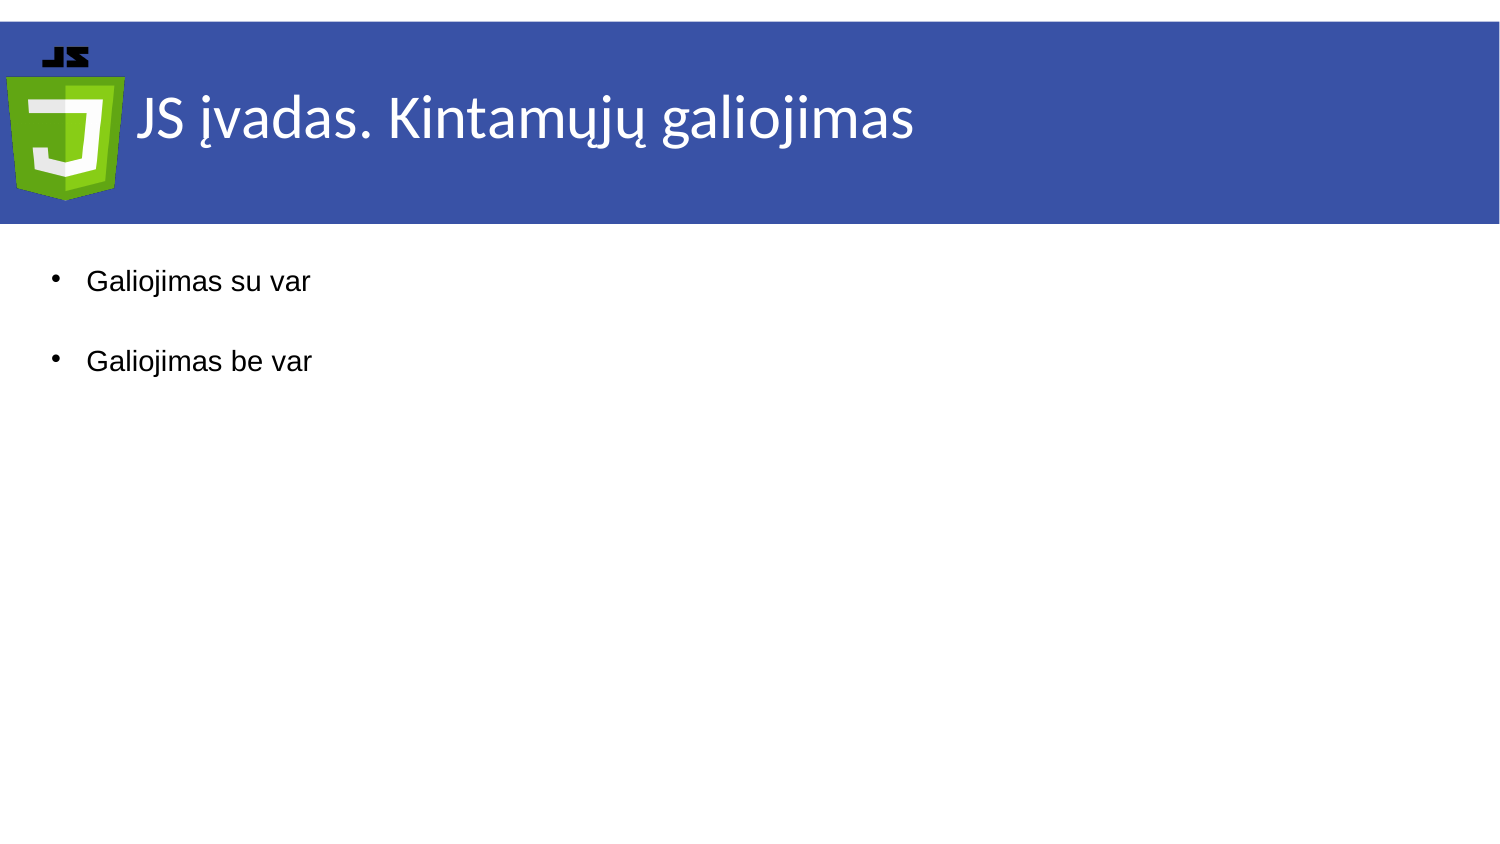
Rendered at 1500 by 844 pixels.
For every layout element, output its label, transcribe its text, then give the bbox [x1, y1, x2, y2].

picture [5, 46, 125, 201]
text_box Galiojimas su var Galiojimas be var [36, 247, 1389, 789]
text_box JS įvadas. Kintamųjų galiojimas [129, 72, 1500, 167]
